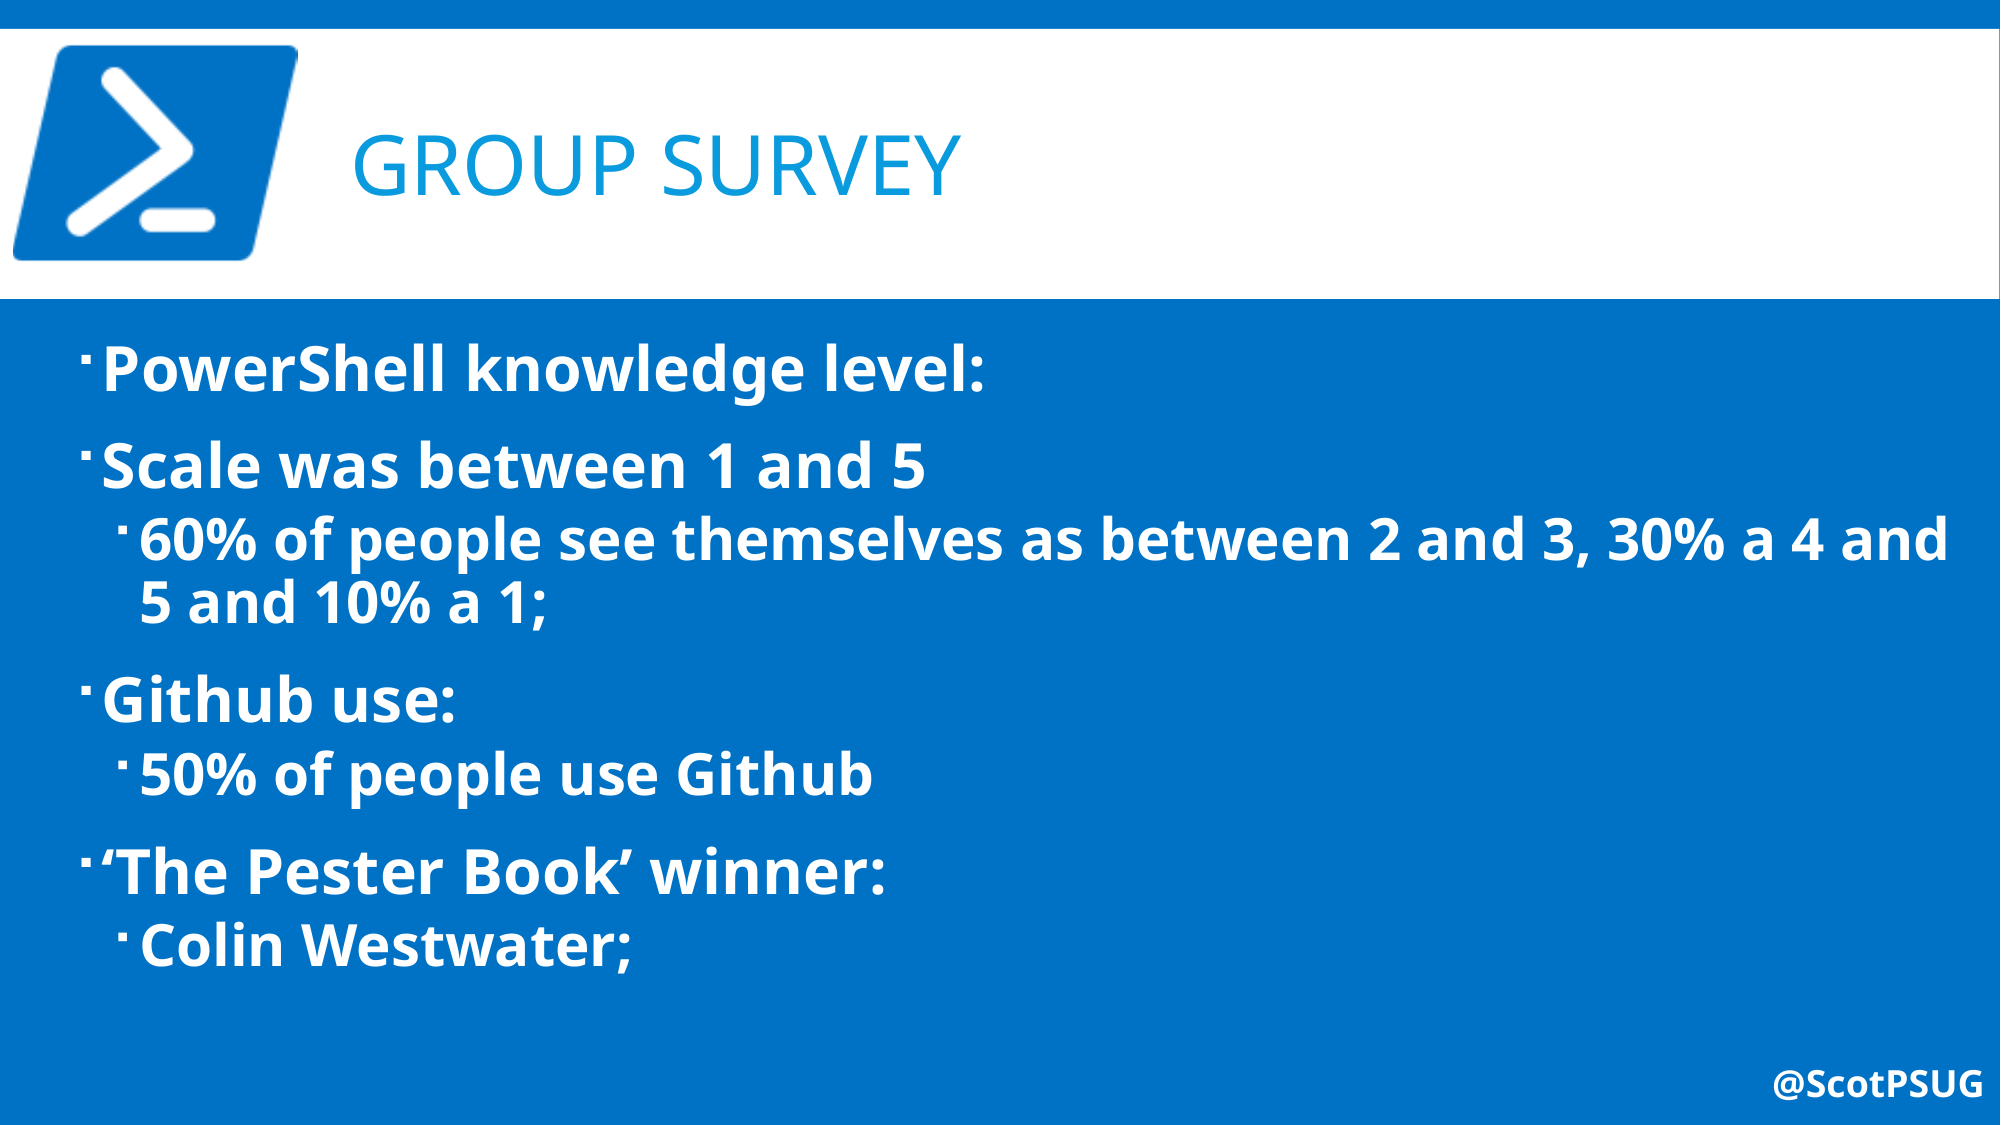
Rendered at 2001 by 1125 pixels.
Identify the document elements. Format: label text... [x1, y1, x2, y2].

list PowerShell knowledge level: Scale was between 1 and 5 60% of people see themselves as between 2 and 3, 30% a 4 and 5 and 10% a 1; Github use: 50% of people use Github ‘The Pester Book’ winner: Colin Westwater; [56, 329, 1972, 1066]
text_box @ScotPSUG [1756, 1052, 2000, 1113]
title Group survey [335, 46, 1803, 295]
picture [13, 9, 298, 295]
